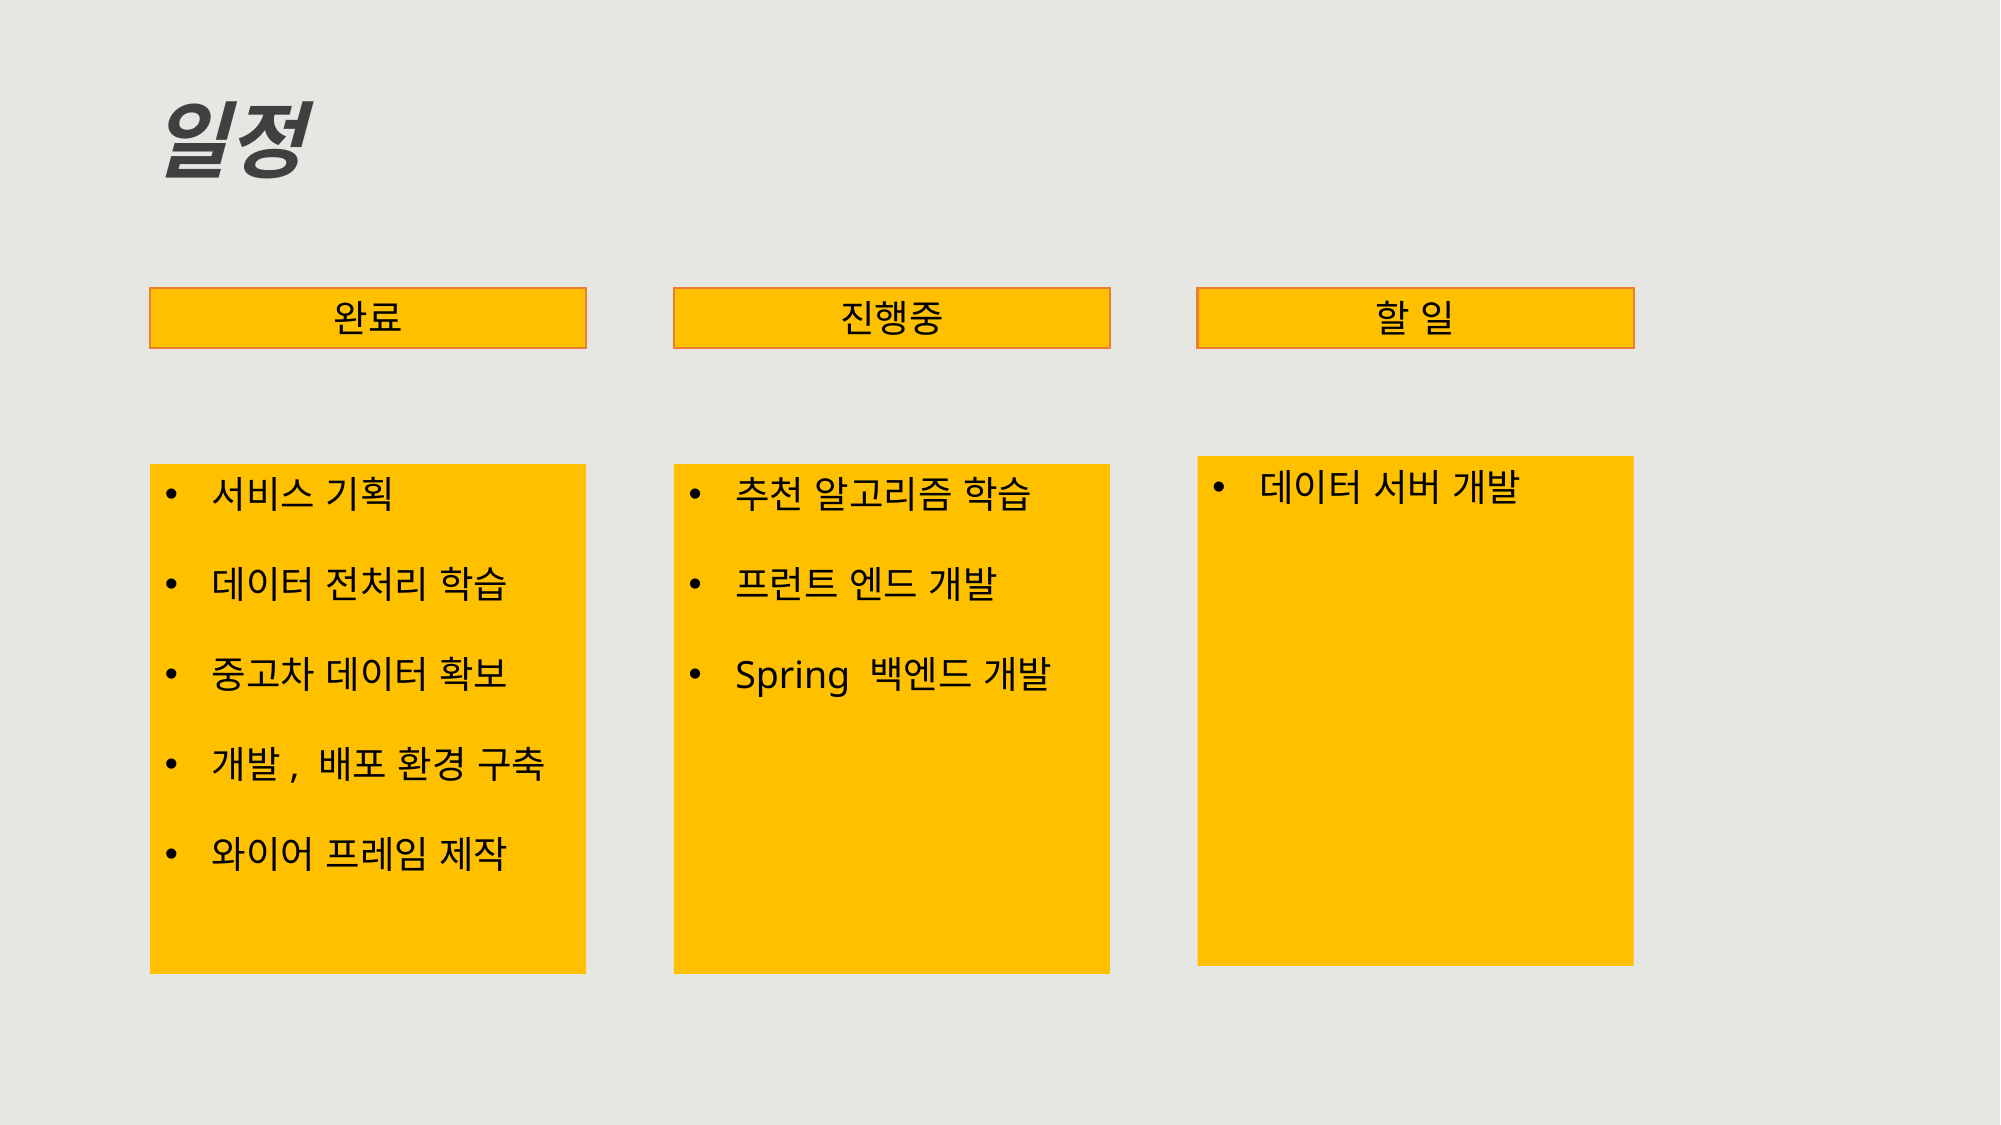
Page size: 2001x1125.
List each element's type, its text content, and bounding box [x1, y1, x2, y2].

text_box 완료 [149, 287, 587, 349]
text_box 데이터 서버 개발 [1197, 456, 1634, 966]
text_box 할 일 [1196, 287, 1635, 349]
text_box 진행중 [673, 287, 1111, 349]
text_box 일정 [136, 30, 940, 196]
text_box 추천 알고리즘 학습 프런트 엔드 개발 Spring 백엔드 개발 [673, 464, 1110, 974]
text_box 서비스 기획 데이터 전처리 학습 중고차 데이터 확보 개발, 배포 환경 구축 와이어 프레임 제작 [150, 464, 587, 974]
